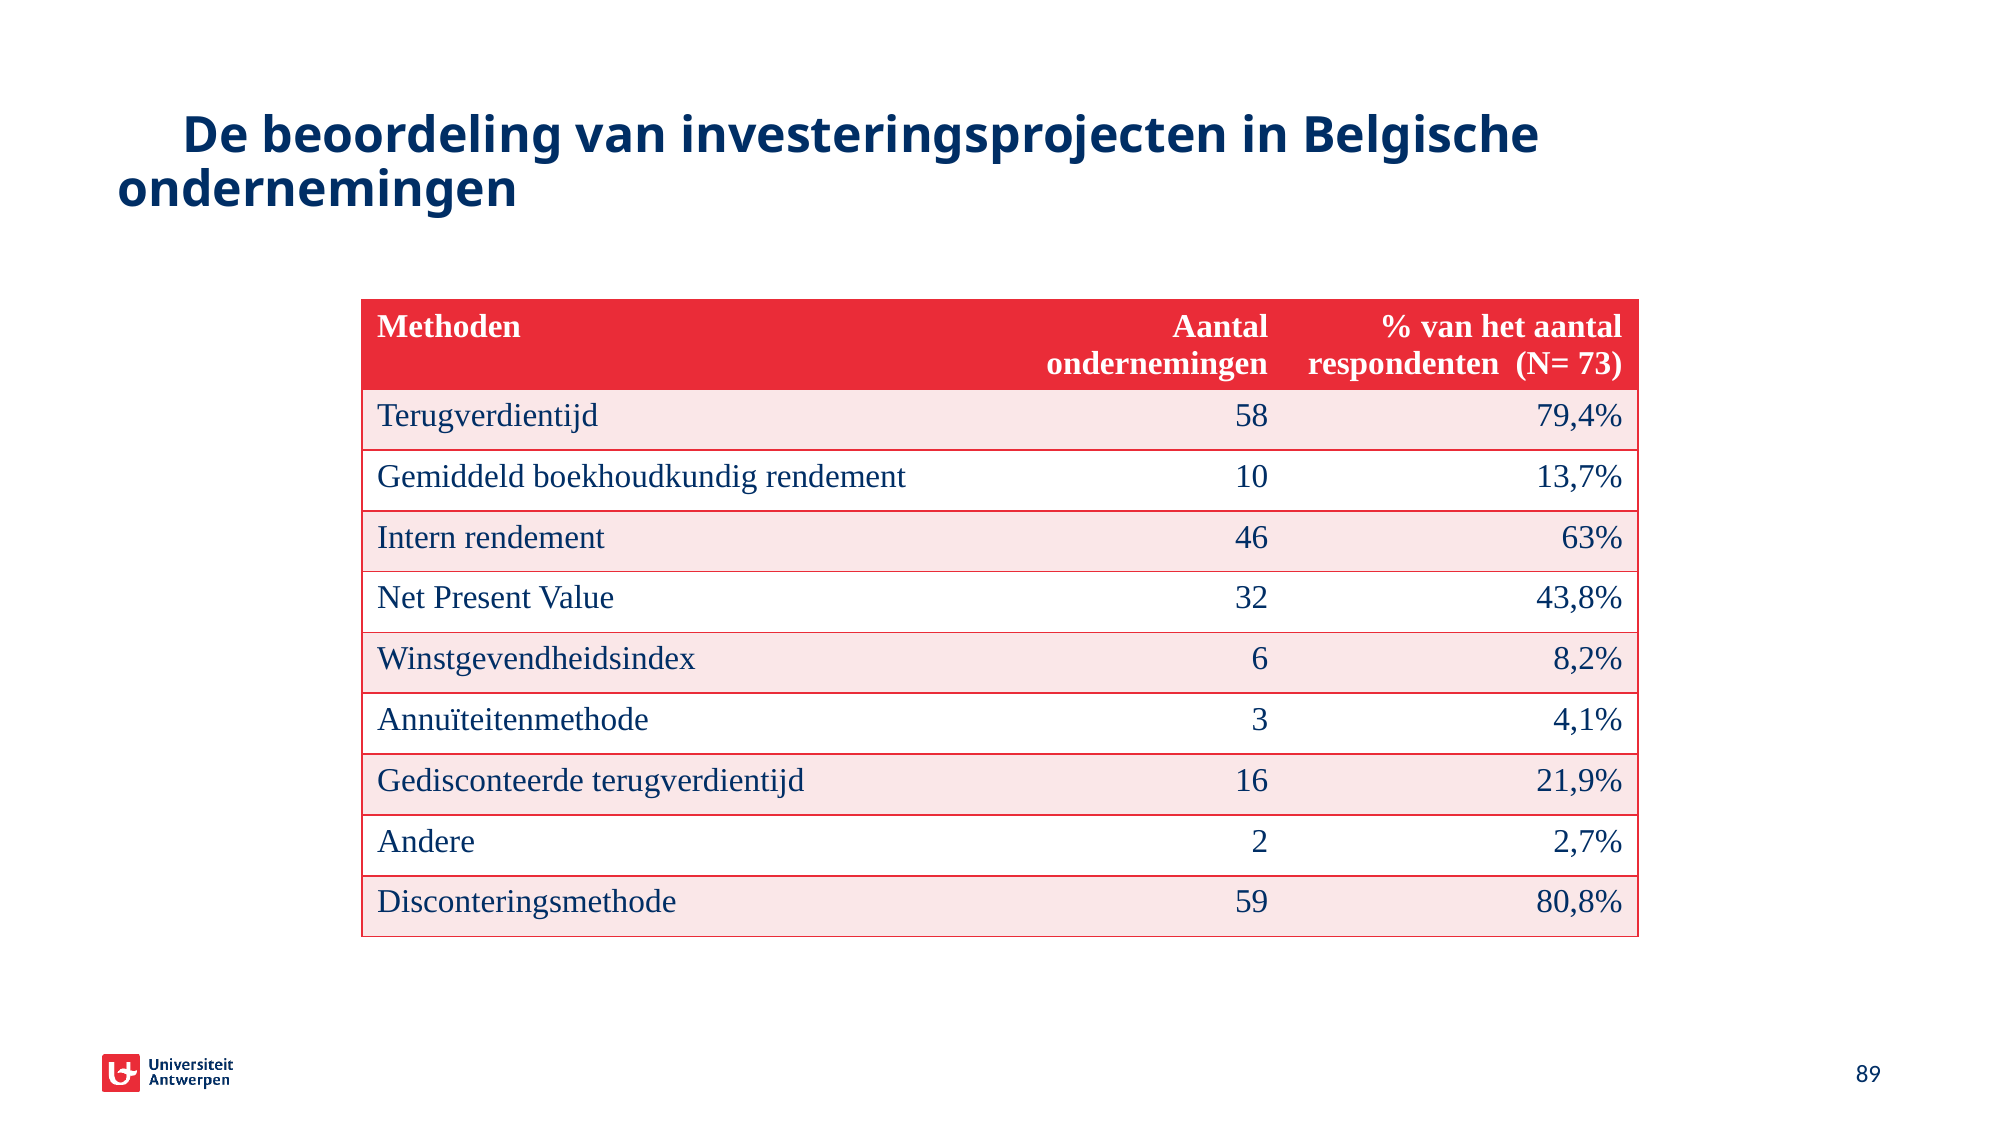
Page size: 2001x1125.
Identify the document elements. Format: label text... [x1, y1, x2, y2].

table_cell 16 [929, 755, 1283, 814]
table_cell 43,8% [1283, 572, 1637, 632]
table_header Methoden [363, 301, 929, 388]
table_header Aantal ondernemingen [929, 301, 1283, 388]
table_cell 32 [929, 572, 1283, 632]
table_cell Intern rendement [363, 512, 929, 571]
table_cell 6 [929, 633, 1283, 692]
title De beoordeling van investeringsprojecten in Belgische ondernemingen [102, 101, 1897, 278]
slide_number 52 [1446, 1042, 1897, 1103]
table_cell 79,4% [1283, 390, 1637, 449]
picture [102, 1054, 233, 1092]
table_cell 2 [929, 816, 1283, 875]
table_header % van het aantal respondenten (N= 73) [1283, 301, 1637, 388]
table_cell Gemiddeld boekhoudkundig rendement [363, 451, 929, 510]
table_cell 2,7% [1283, 816, 1637, 875]
table_cell 46 [929, 512, 1283, 571]
table_cell 58 [929, 390, 1283, 449]
table_cell Annuïteitenmethode [363, 694, 929, 753]
table_cell Winstgevendheidsindex [363, 633, 929, 692]
table_cell Terugverdientijd [363, 390, 929, 449]
table_cell Andere [363, 816, 929, 875]
table_cell 3 [929, 694, 1283, 753]
table_cell 8,2% [1283, 633, 1637, 692]
table_cell 13,7% [1283, 451, 1637, 510]
table_cell Gedisconteerde terugverdientijd [363, 755, 929, 814]
table_cell 63% [1283, 512, 1637, 571]
table_cell 59 [929, 877, 1283, 936]
table_cell Net Present Value [363, 572, 929, 632]
table_cell 4,1% [1283, 694, 1637, 753]
table_cell 21,9% [1283, 755, 1637, 814]
table_cell Disconteringsmethode [363, 877, 929, 936]
table_cell 10 [929, 451, 1283, 510]
table_cell 80,8% [1283, 877, 1637, 936]
